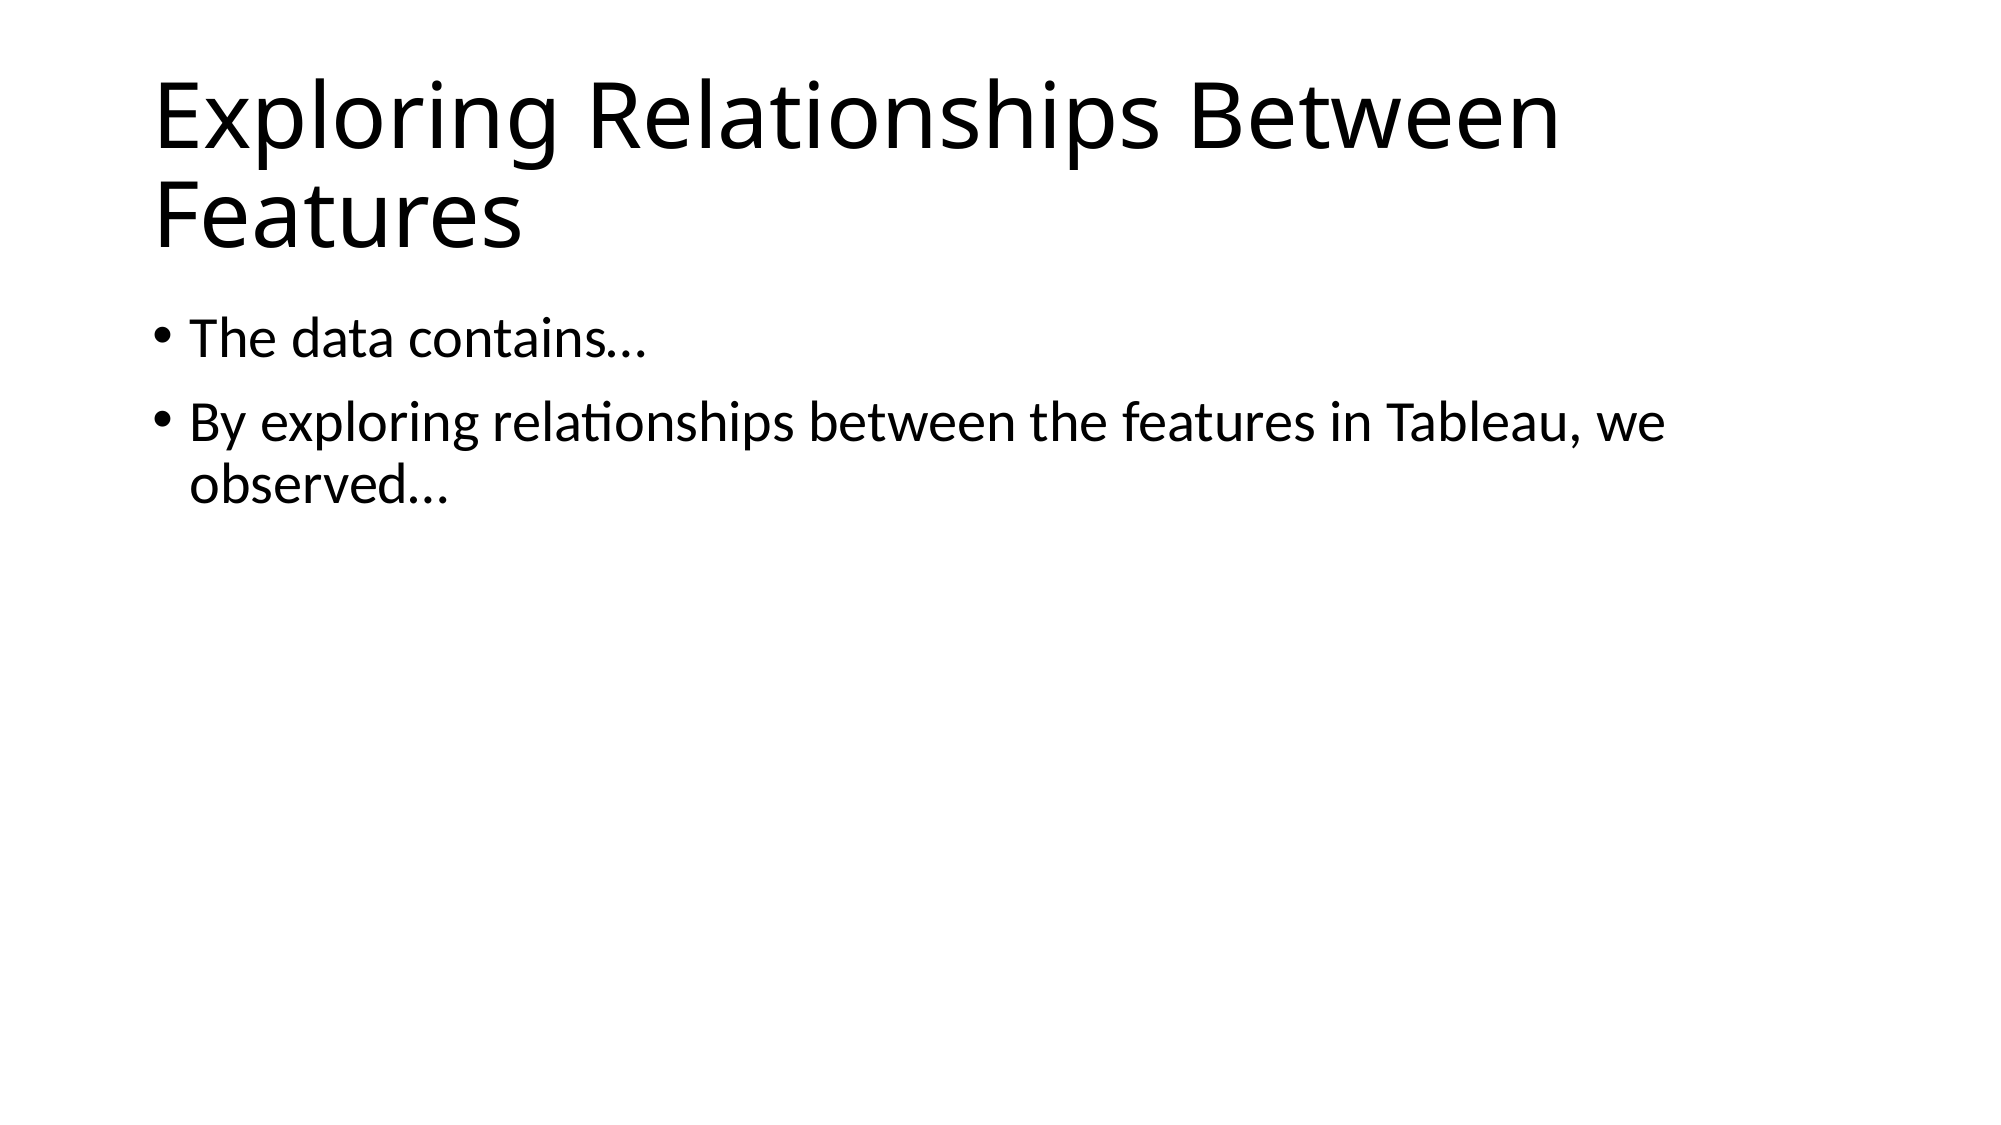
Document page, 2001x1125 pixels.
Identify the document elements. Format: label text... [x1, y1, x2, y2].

title Exploring Relationships Between Features [137, 59, 1863, 278]
list The data contains… By exploring relationships between the features in Tableau, we observed… [137, 299, 1863, 1014]
